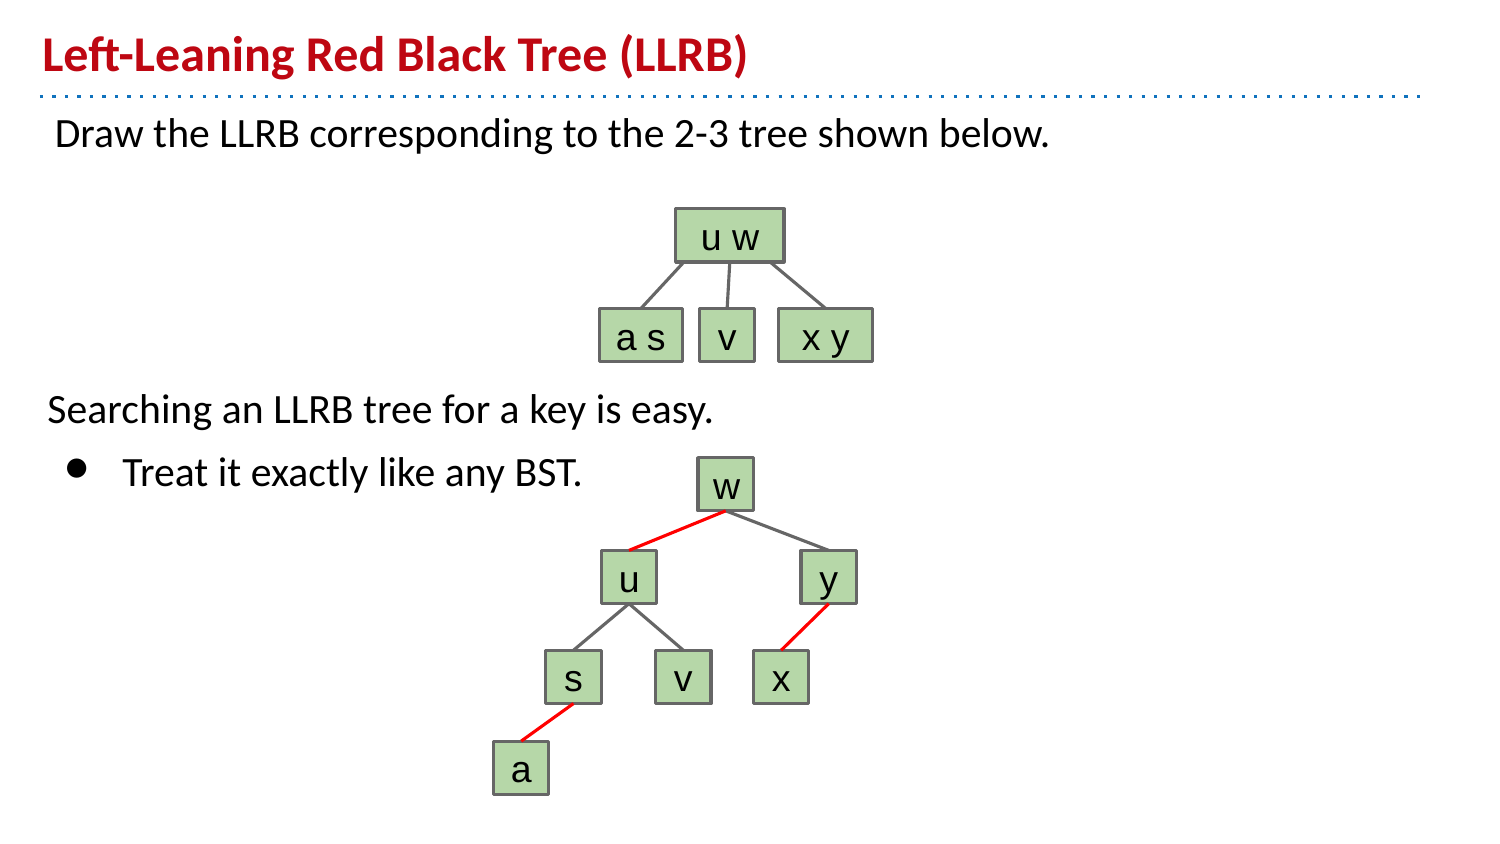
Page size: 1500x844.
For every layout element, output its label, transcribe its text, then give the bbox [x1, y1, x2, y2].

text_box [780, 603, 829, 651]
text_box y [801, 550, 857, 604]
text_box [726, 261, 731, 309]
text_box v [655, 650, 712, 704]
text_box x y [778, 308, 873, 362]
text_box a s [599, 308, 683, 362]
text_box a [493, 741, 549, 795]
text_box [726, 510, 829, 551]
list Searching an LLRB tree for a key is easy. Treat it exactly like any BST. [32, 367, 1418, 526]
text_box v [699, 308, 755, 362]
text_box s [545, 650, 602, 704]
text_box u w [675, 208, 784, 262]
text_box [640, 261, 685, 309]
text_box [520, 703, 574, 742]
text_box u [601, 550, 657, 602]
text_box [628, 510, 726, 551]
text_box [573, 603, 627, 651]
text_box x [753, 650, 809, 704]
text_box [628, 603, 684, 651]
list Draw the LLRB corresponding to the 2-3 tree shown below. [39, 91, 1425, 195]
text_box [769, 261, 826, 309]
title Left-Leaning Red Black Tree (LLRB) [27, 15, 1378, 97]
